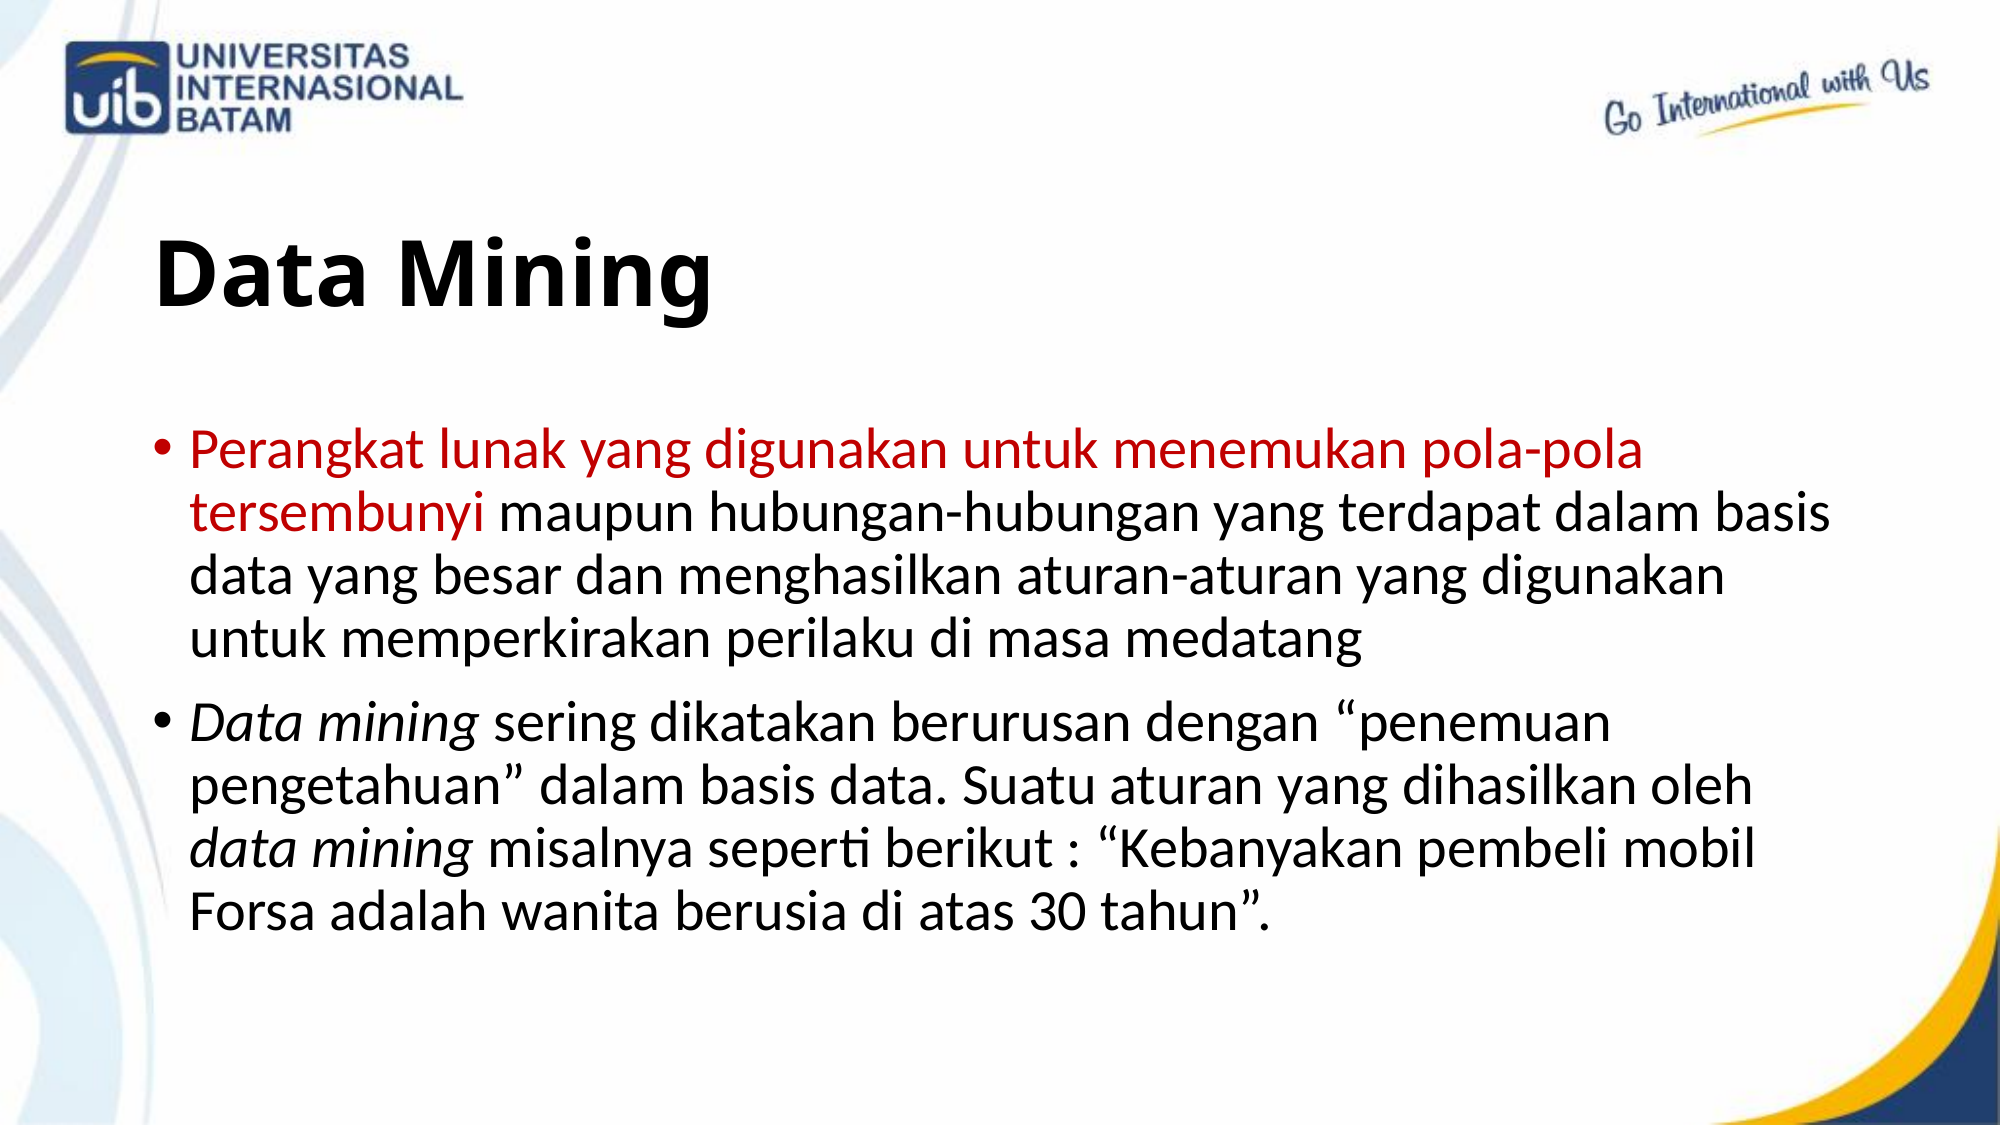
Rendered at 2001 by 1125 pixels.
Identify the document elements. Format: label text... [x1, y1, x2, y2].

list Perangkat lunak yang digunakan untuk menemukan pola-pola tersembunyi maupun hubungan-hubungan yang terdapat dalam basis data yang besar dan menghasilkan aturan-aturan yang digunakan untuk memperkirakan perilaku di masa medatang Data mining sering dikatakan berurusan dengan “penemuan pengetahuan” dalam basis data. Suatu aturan yang dihasilkan oleh data mining misalnya seperti berikut : “Kebanyakan pembeli mobil Forsa adalah wanita berusia di atas 30 tahun”. [137, 411, 1863, 1059]
title Data Mining [137, 168, 1863, 386]
picture [0, 0, 2000, 1125]
